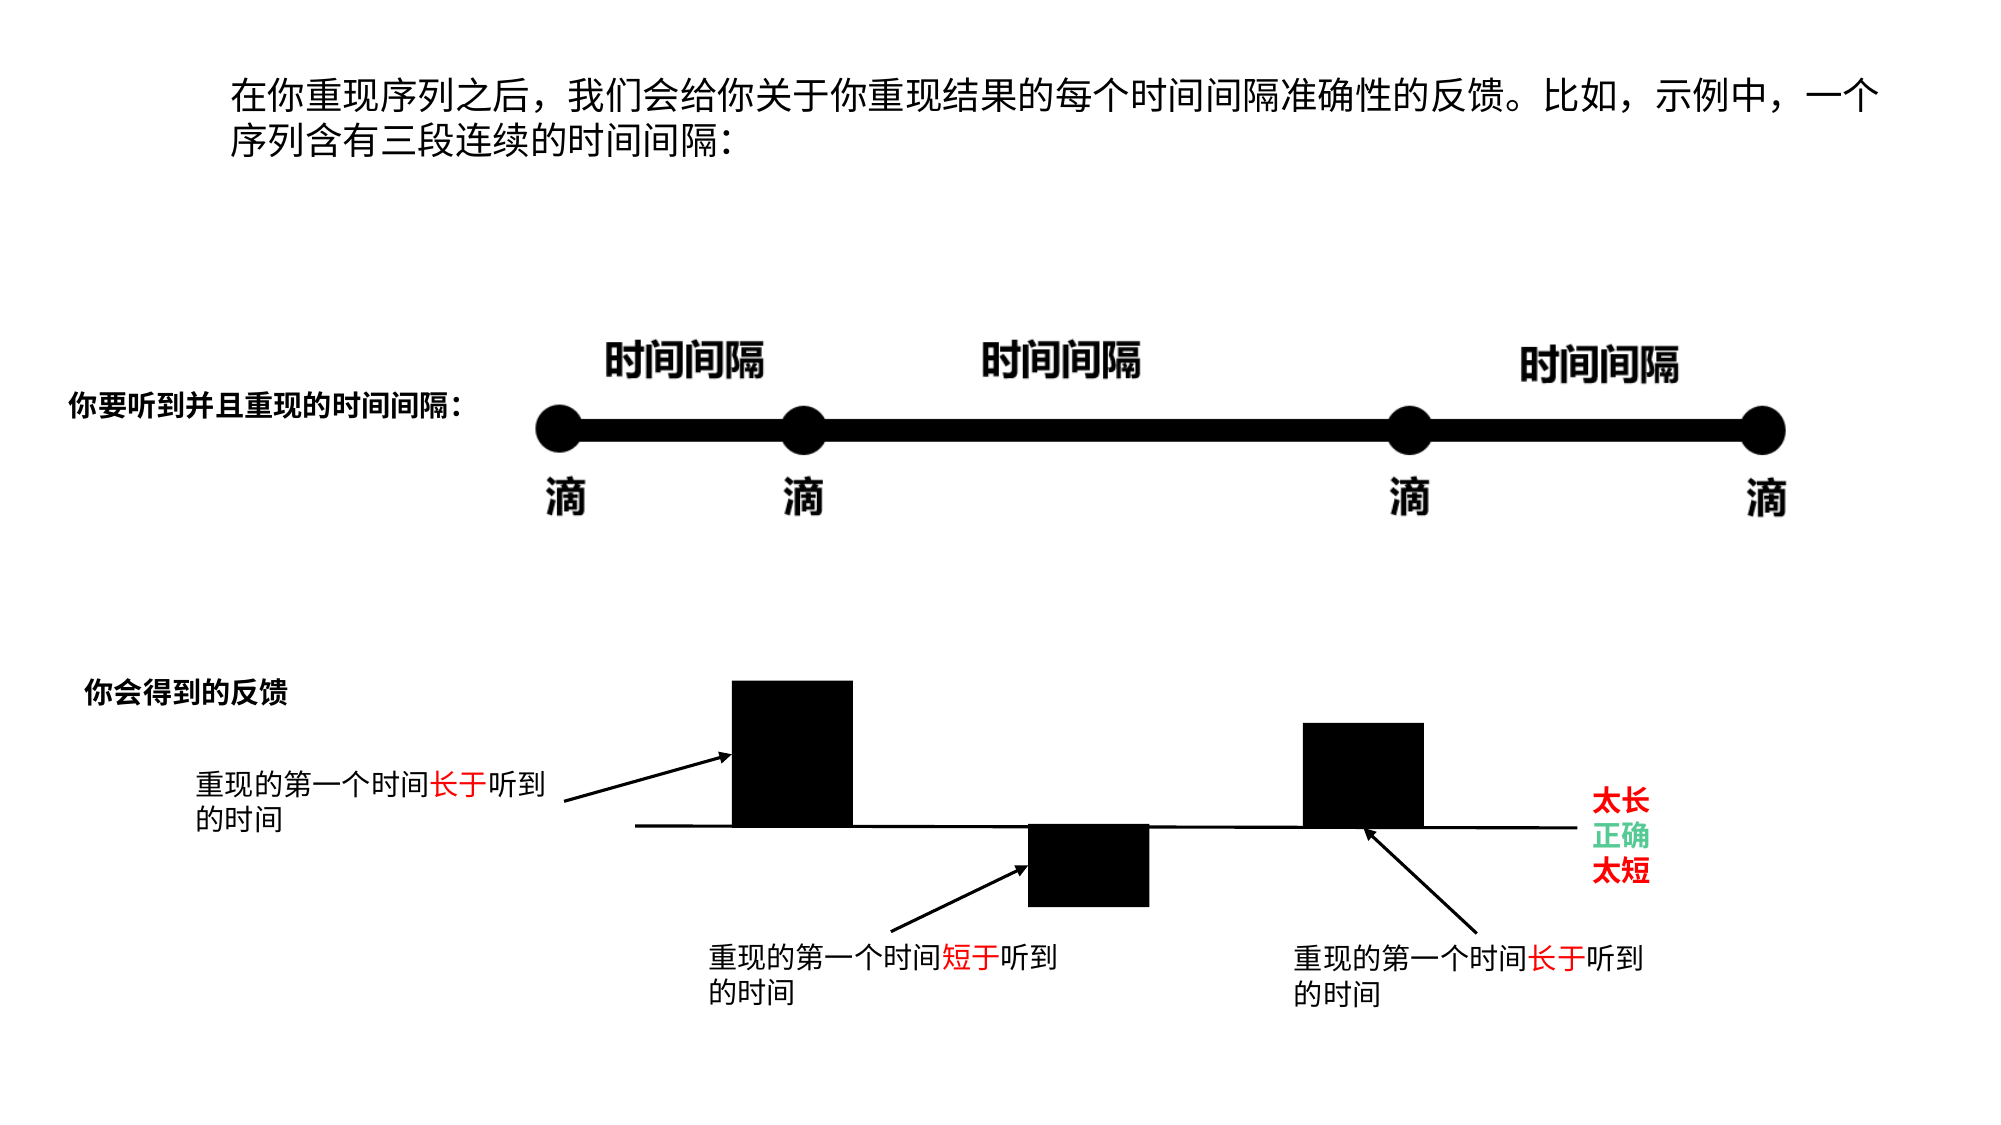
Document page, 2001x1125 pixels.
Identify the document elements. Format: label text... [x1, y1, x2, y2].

text_box 你会得到的反馈 [69, 659, 507, 753]
text_box [731, 680, 853, 824]
text_box 太长 正确 太短 [1577, 767, 1813, 908]
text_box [556, 753, 732, 819]
text_box 在你重现序列之后，我们会给你关于你重现结果的每个时间间隔准确性的反馈。比如，示例中，一个序列含有三段连续的时间间隔： [140, 64, 1916, 170]
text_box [634, 825, 1578, 829]
text_box [1028, 836, 1150, 908]
text_box 重现的第一个时间短于听到的时间 [693, 931, 1089, 1062]
text_box 重现的第一个时间长于听到的时间 [1279, 933, 1675, 1050]
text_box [1363, 827, 1477, 934]
text_box 你要听到并且重现的时间间隔： [53, 372, 485, 466]
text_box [904, 865, 1029, 927]
text_box [1302, 722, 1424, 824]
picture [490, 286, 1890, 574]
text_box 重现的第一个时间长于听到的时间 [180, 758, 565, 844]
